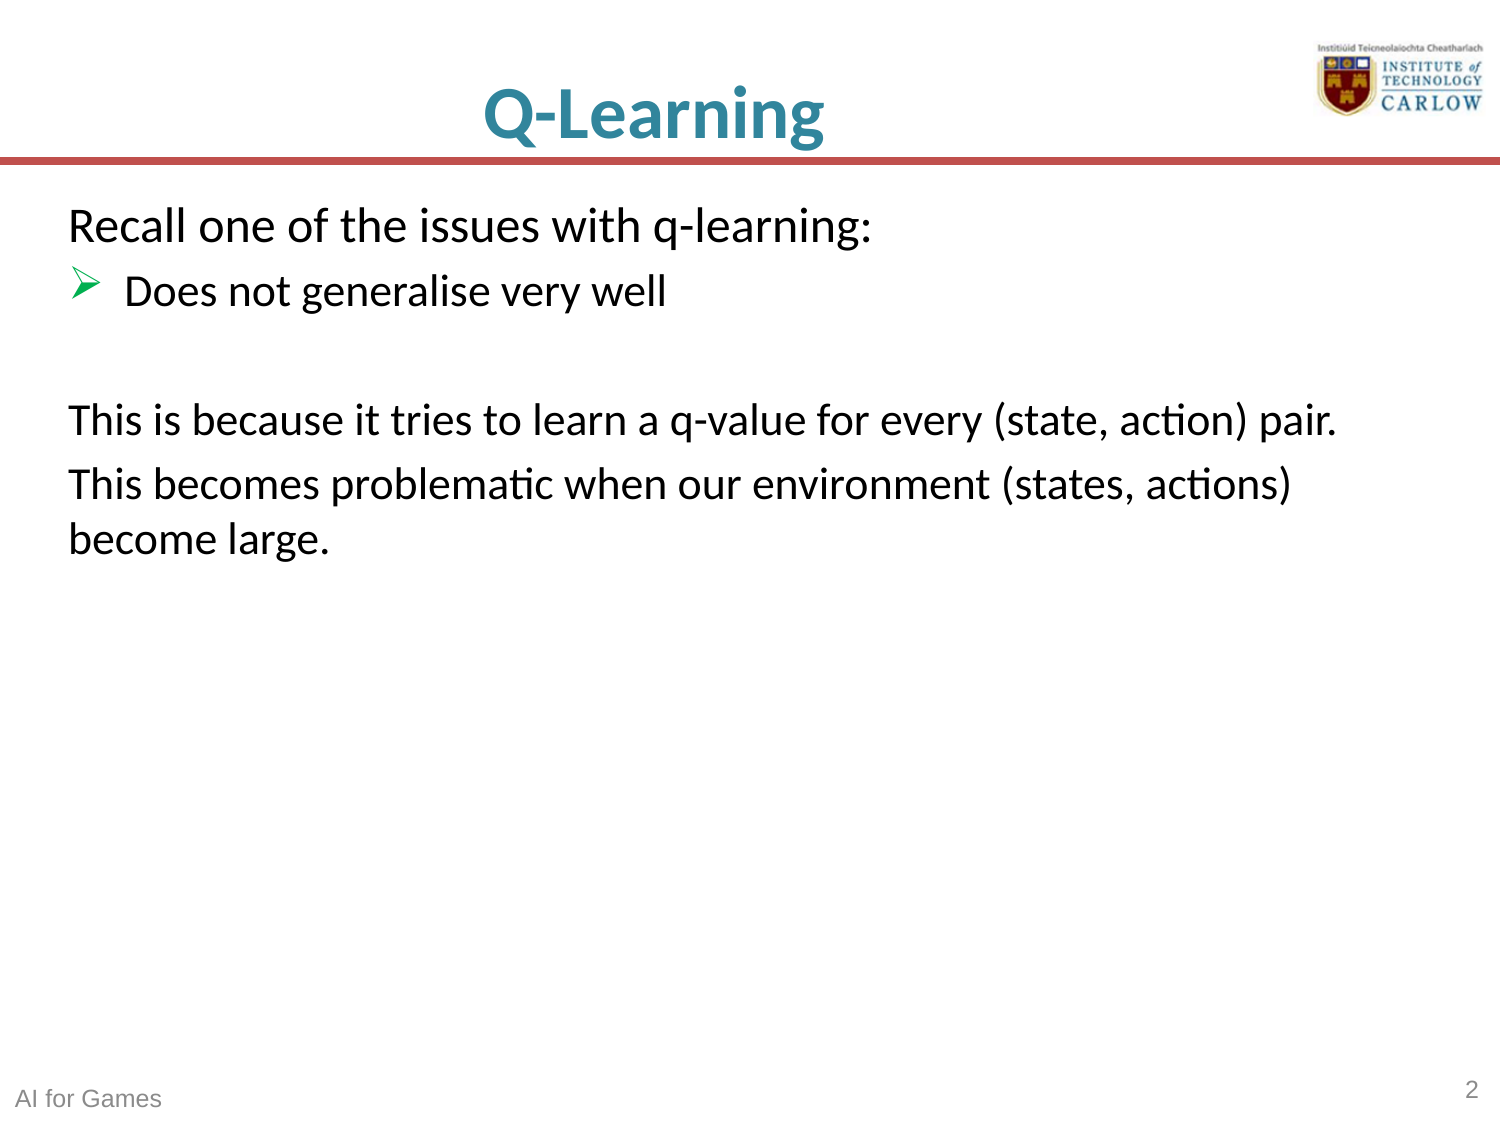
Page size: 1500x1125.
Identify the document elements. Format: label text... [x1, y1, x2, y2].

picture [1298, 7, 1500, 149]
list Recall one of the issues with q-learning: Does not generalise very well This is because it tries to learn a q-value for every (state, action) pair. This becomes problematic when our environment (states, actions) become large. [52, 184, 1412, 1024]
title Q-Learning [74, 44, 1235, 173]
slide_number 2 [1144, 1058, 1495, 1119]
